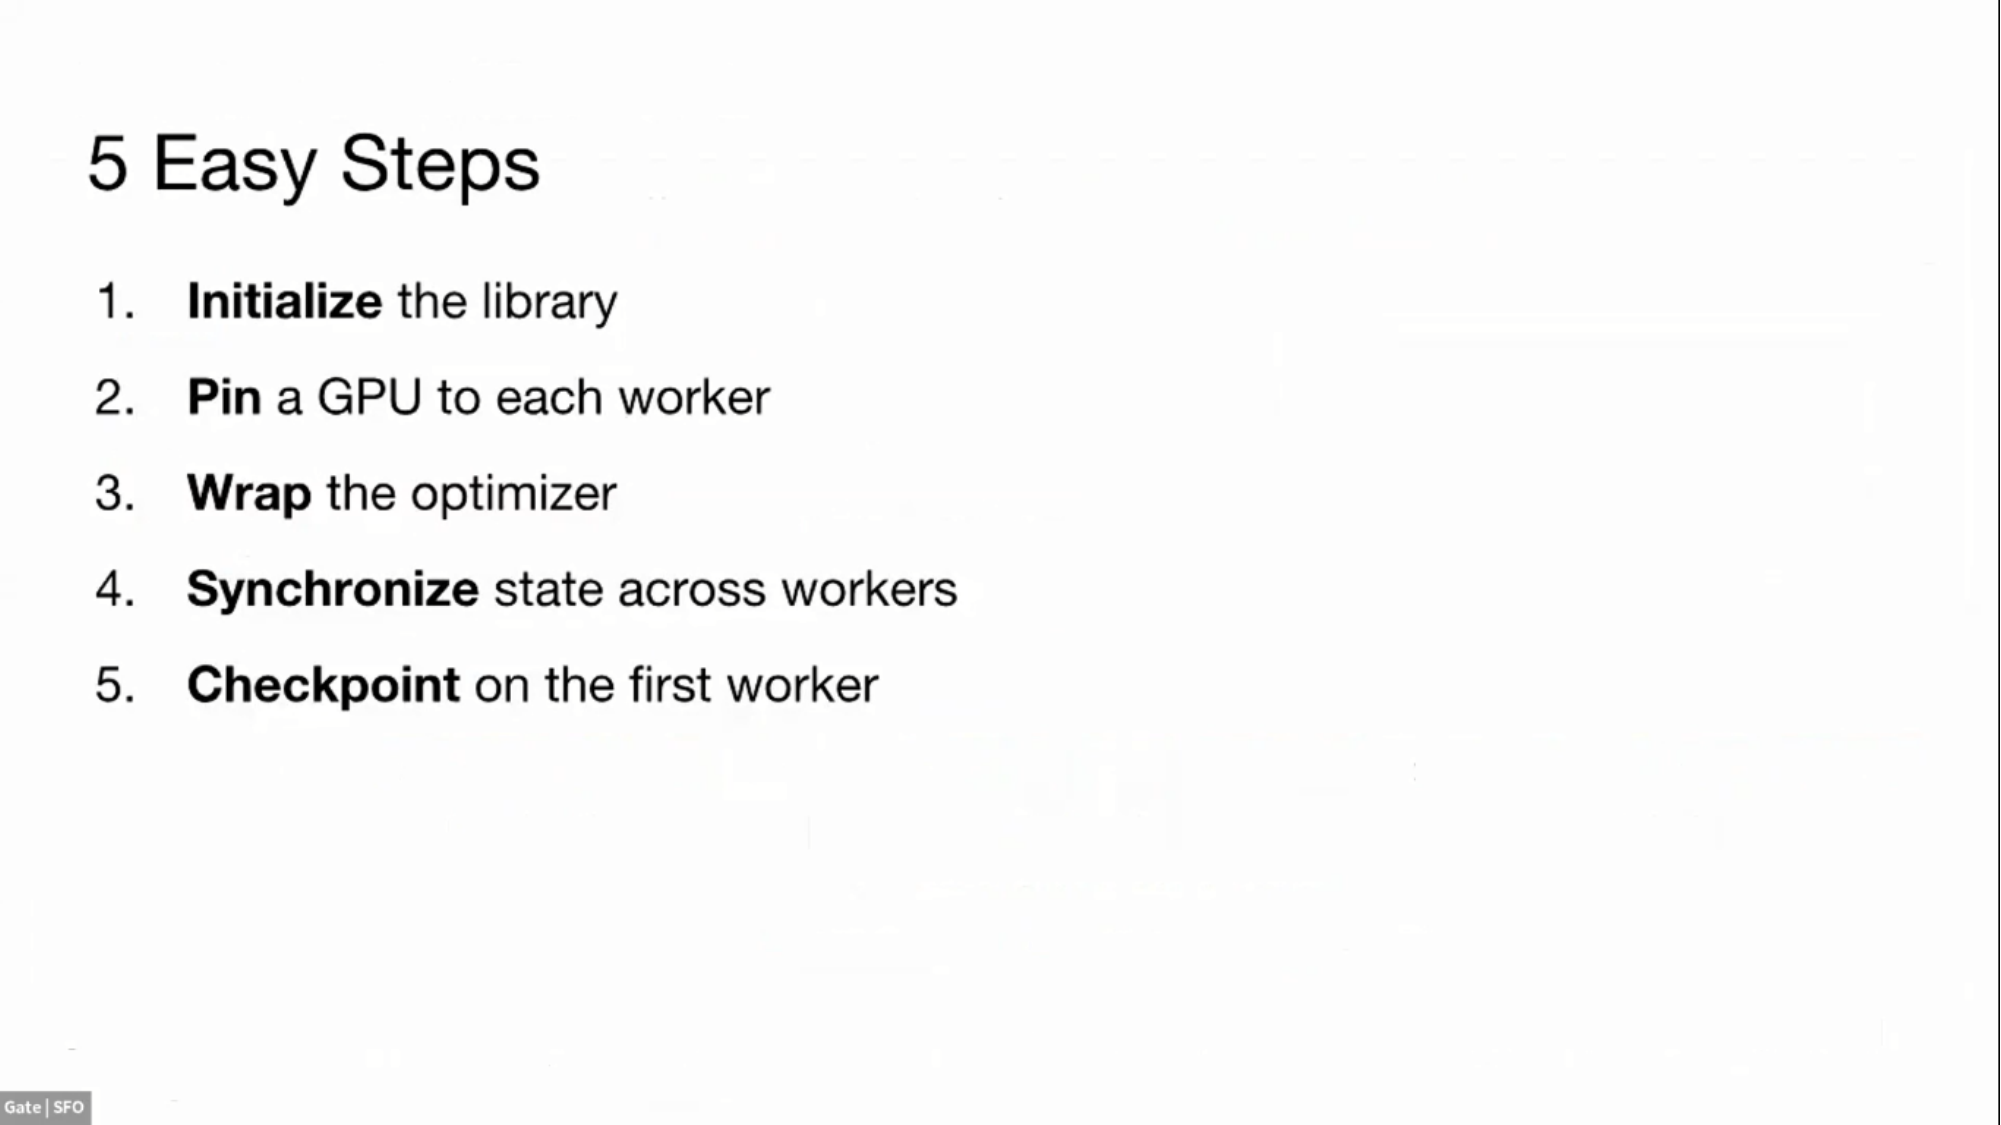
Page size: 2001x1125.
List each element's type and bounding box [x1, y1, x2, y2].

list [0, 0, 2000, 1125]
